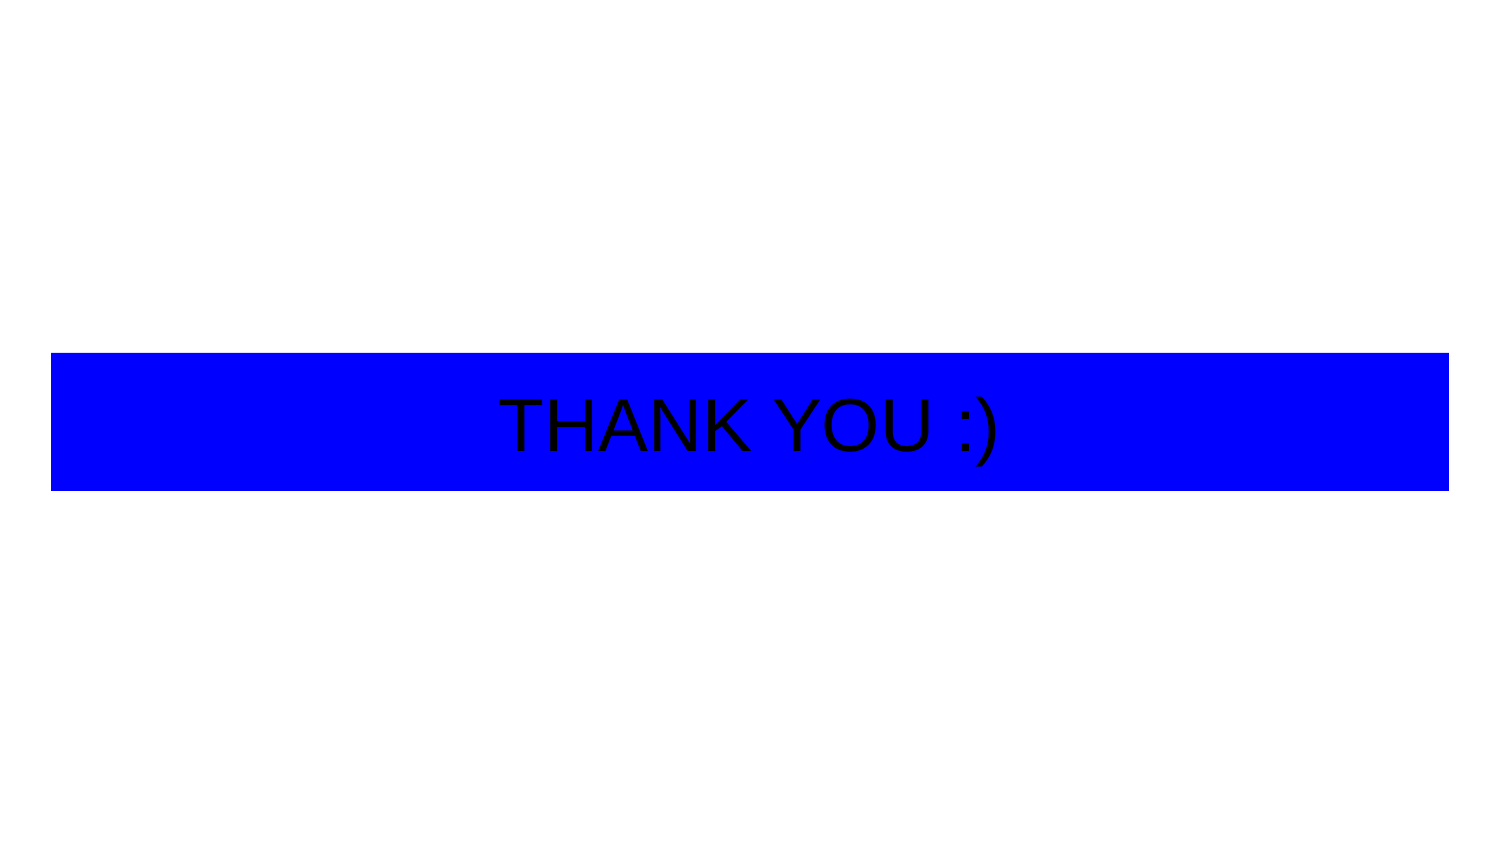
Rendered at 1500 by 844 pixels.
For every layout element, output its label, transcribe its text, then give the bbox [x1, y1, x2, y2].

title THANK YOU :) [51, 352, 1449, 491]
